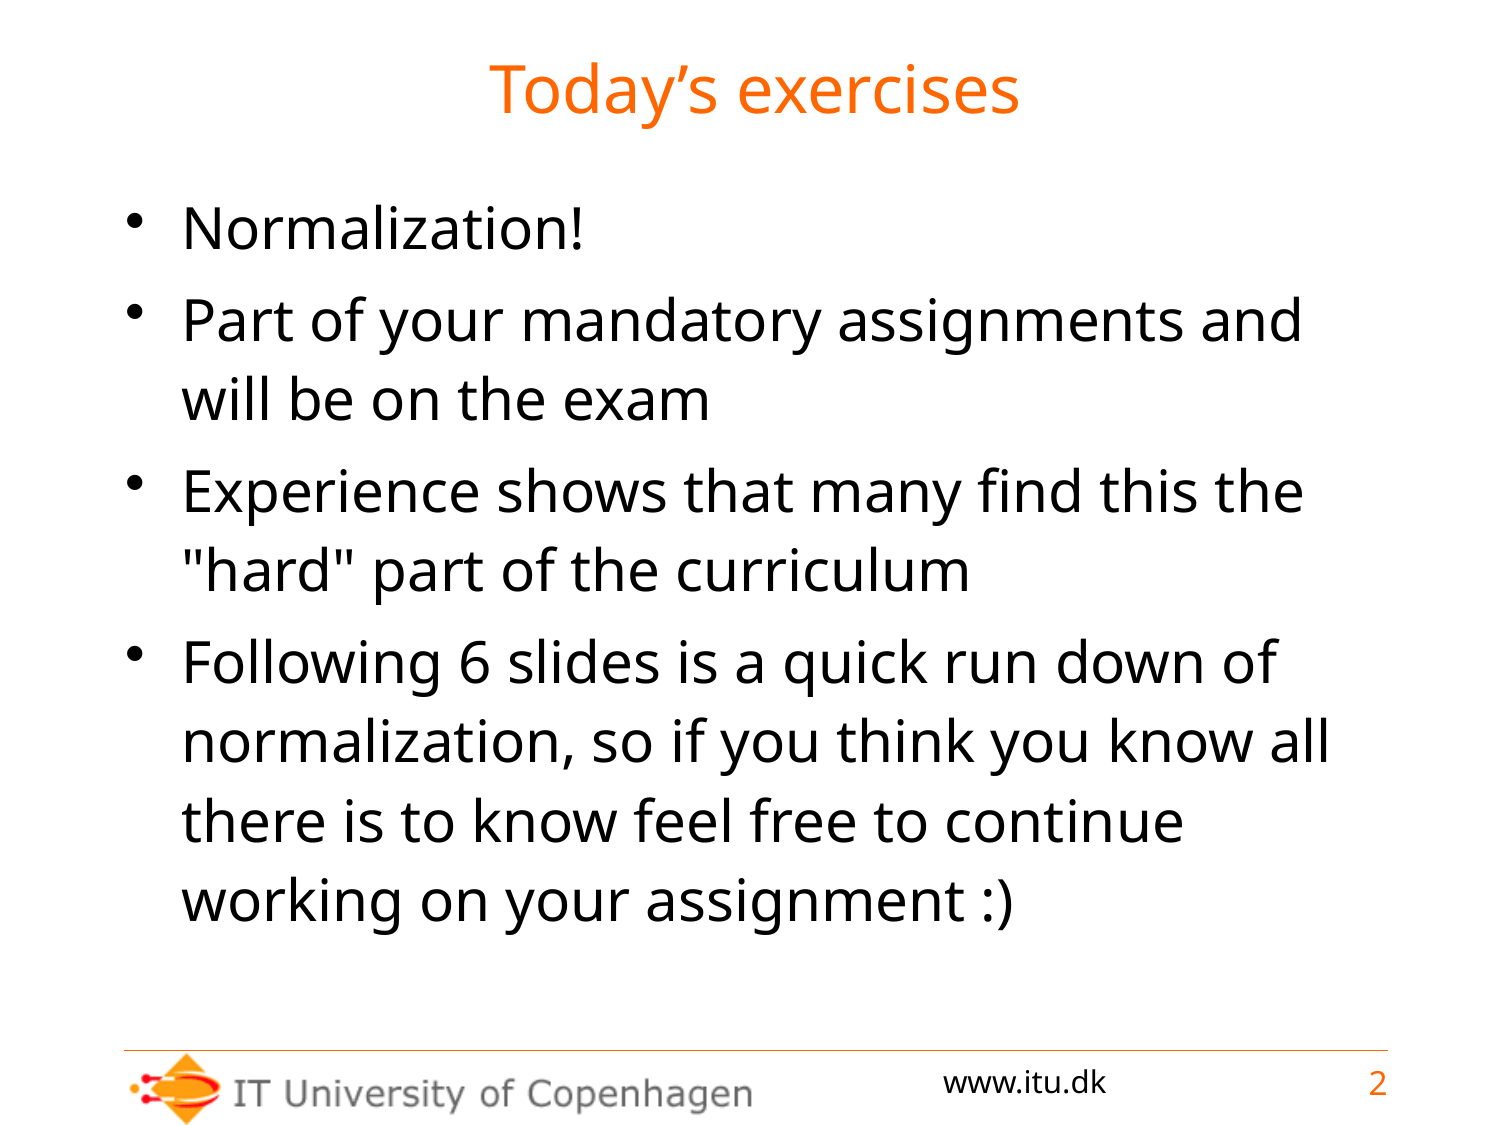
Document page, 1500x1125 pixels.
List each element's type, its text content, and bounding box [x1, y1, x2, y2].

text_box 2 [1287, 1062, 1388, 1103]
title Today’s exercises [125, 0, 1388, 175]
picture [125, 1052, 788, 1125]
list Normalization! Part of your mandatory assignments and will be on the exam Experience shows that many find this the "hard" part of the curriculum Following 6 slides is a quick run down of normalization, so if you think you know all there is to know feel free to continue working on your assignment :) [125, 187, 1388, 1038]
